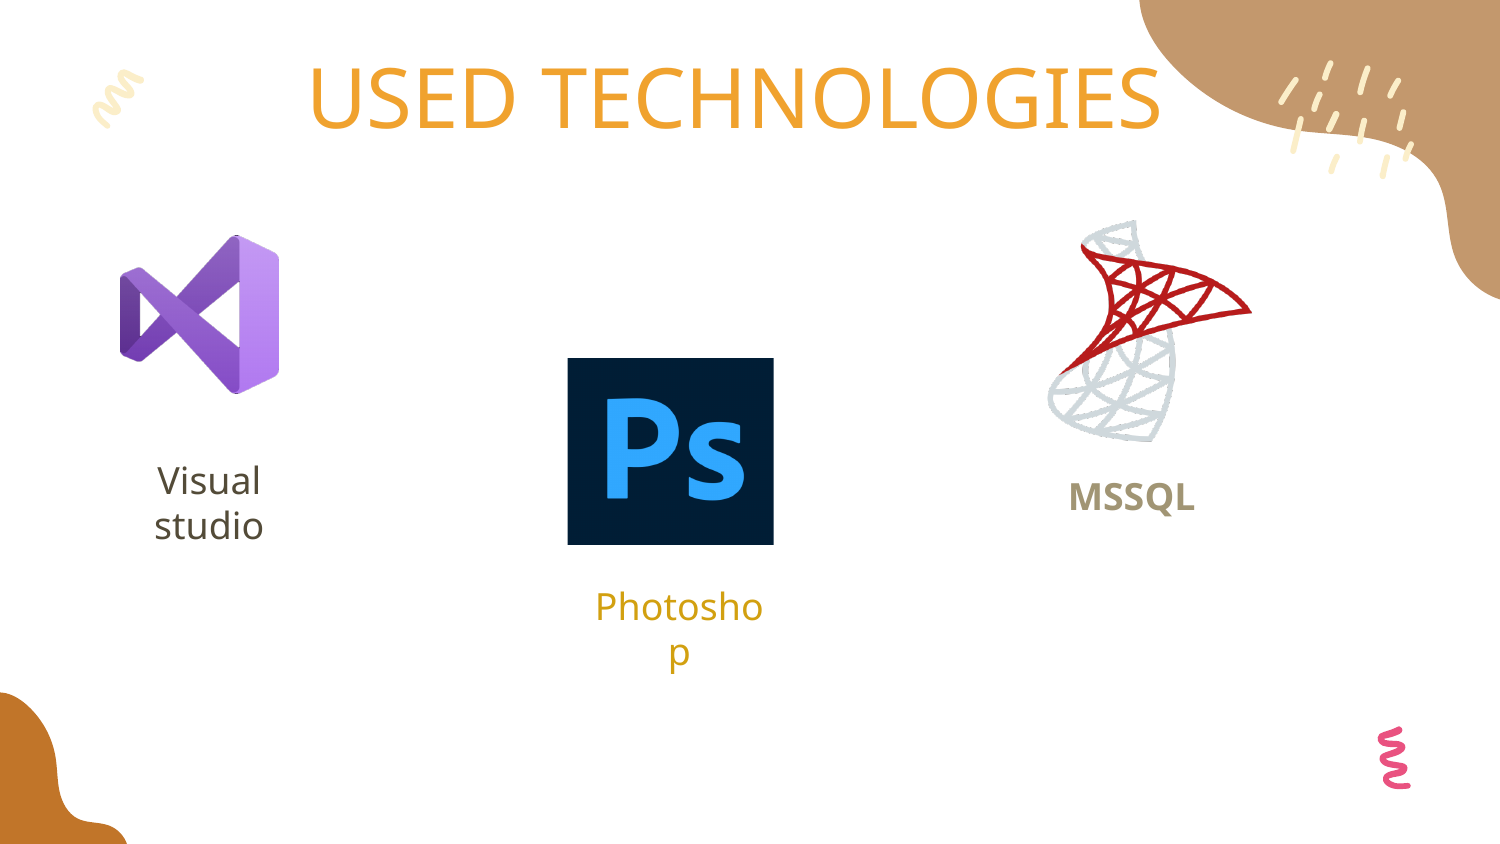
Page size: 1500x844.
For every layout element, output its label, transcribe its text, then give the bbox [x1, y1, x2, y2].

title USED TECHNOLOGIES [151, 30, 1319, 152]
subtitle Photoshop [575, 567, 784, 677]
picture [567, 357, 775, 545]
subtitle MSSQL [1027, 477, 1237, 568]
subtitle Visual studio [105, 442, 314, 552]
picture [120, 235, 279, 394]
picture [1014, 203, 1280, 469]
